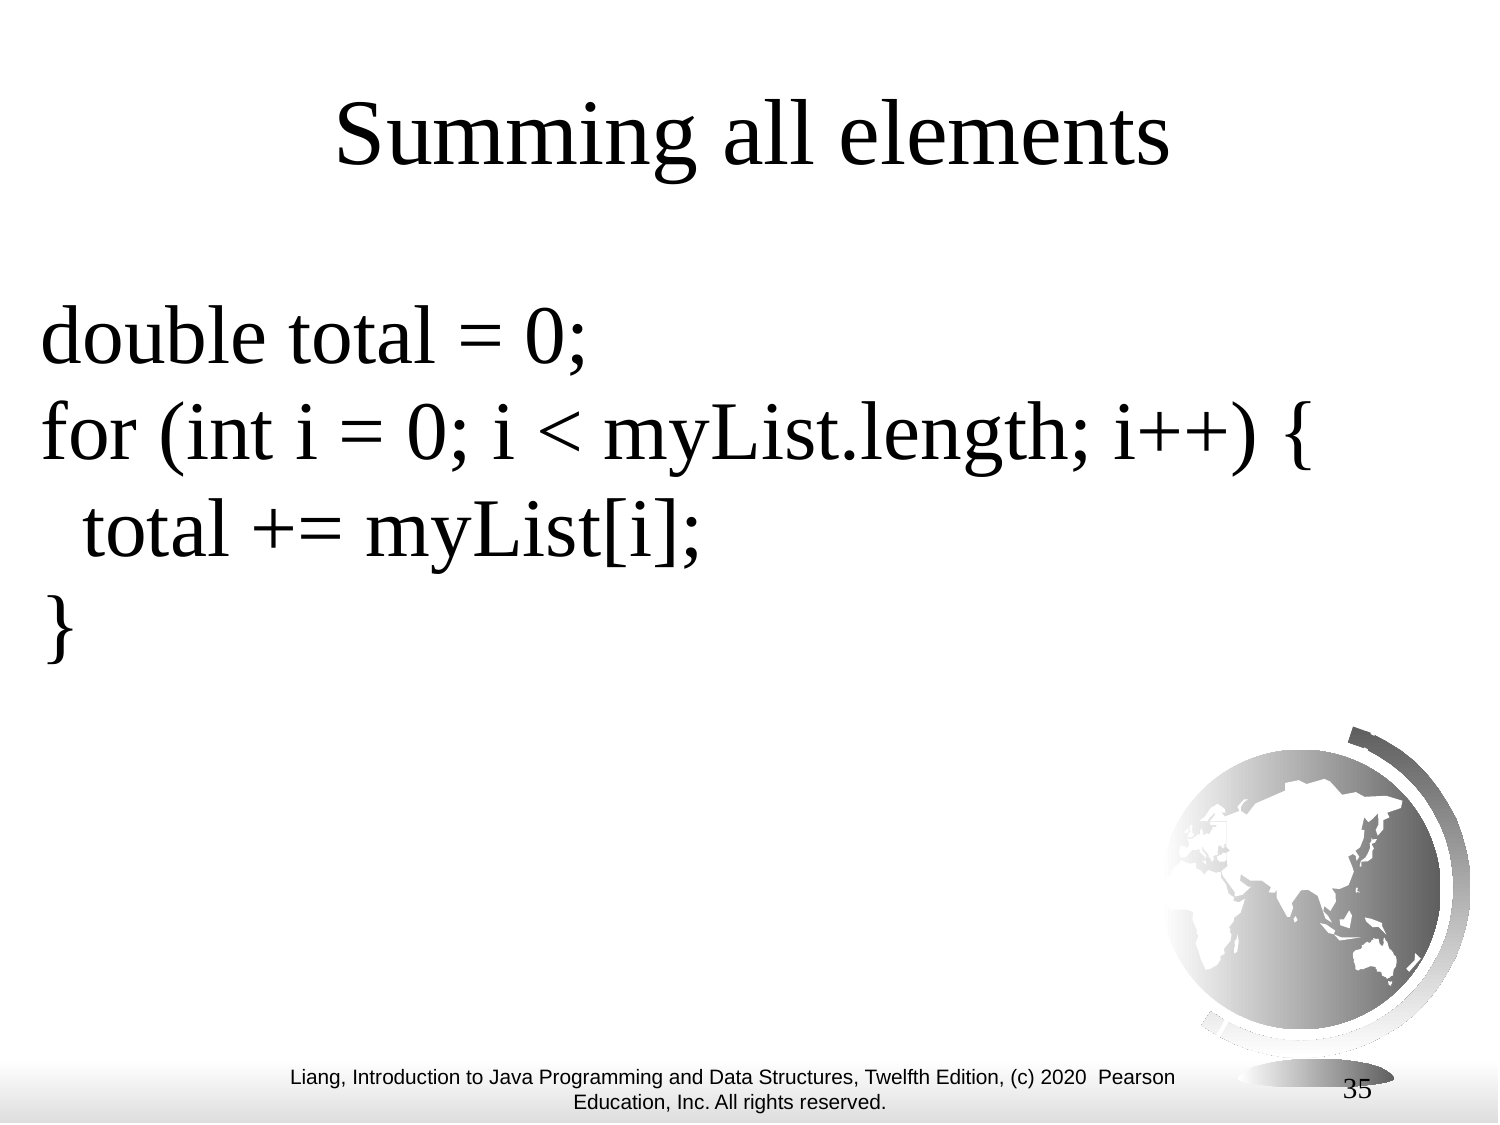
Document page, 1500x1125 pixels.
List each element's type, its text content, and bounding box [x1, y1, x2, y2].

title Summing all elements [50, 62, 1456, 191]
list double total = 0; for (int i = 0; i < myList.length; i++) { total += myList[i]; } [25, 291, 1475, 727]
slide_number 35 [1074, 1049, 1388, 1125]
